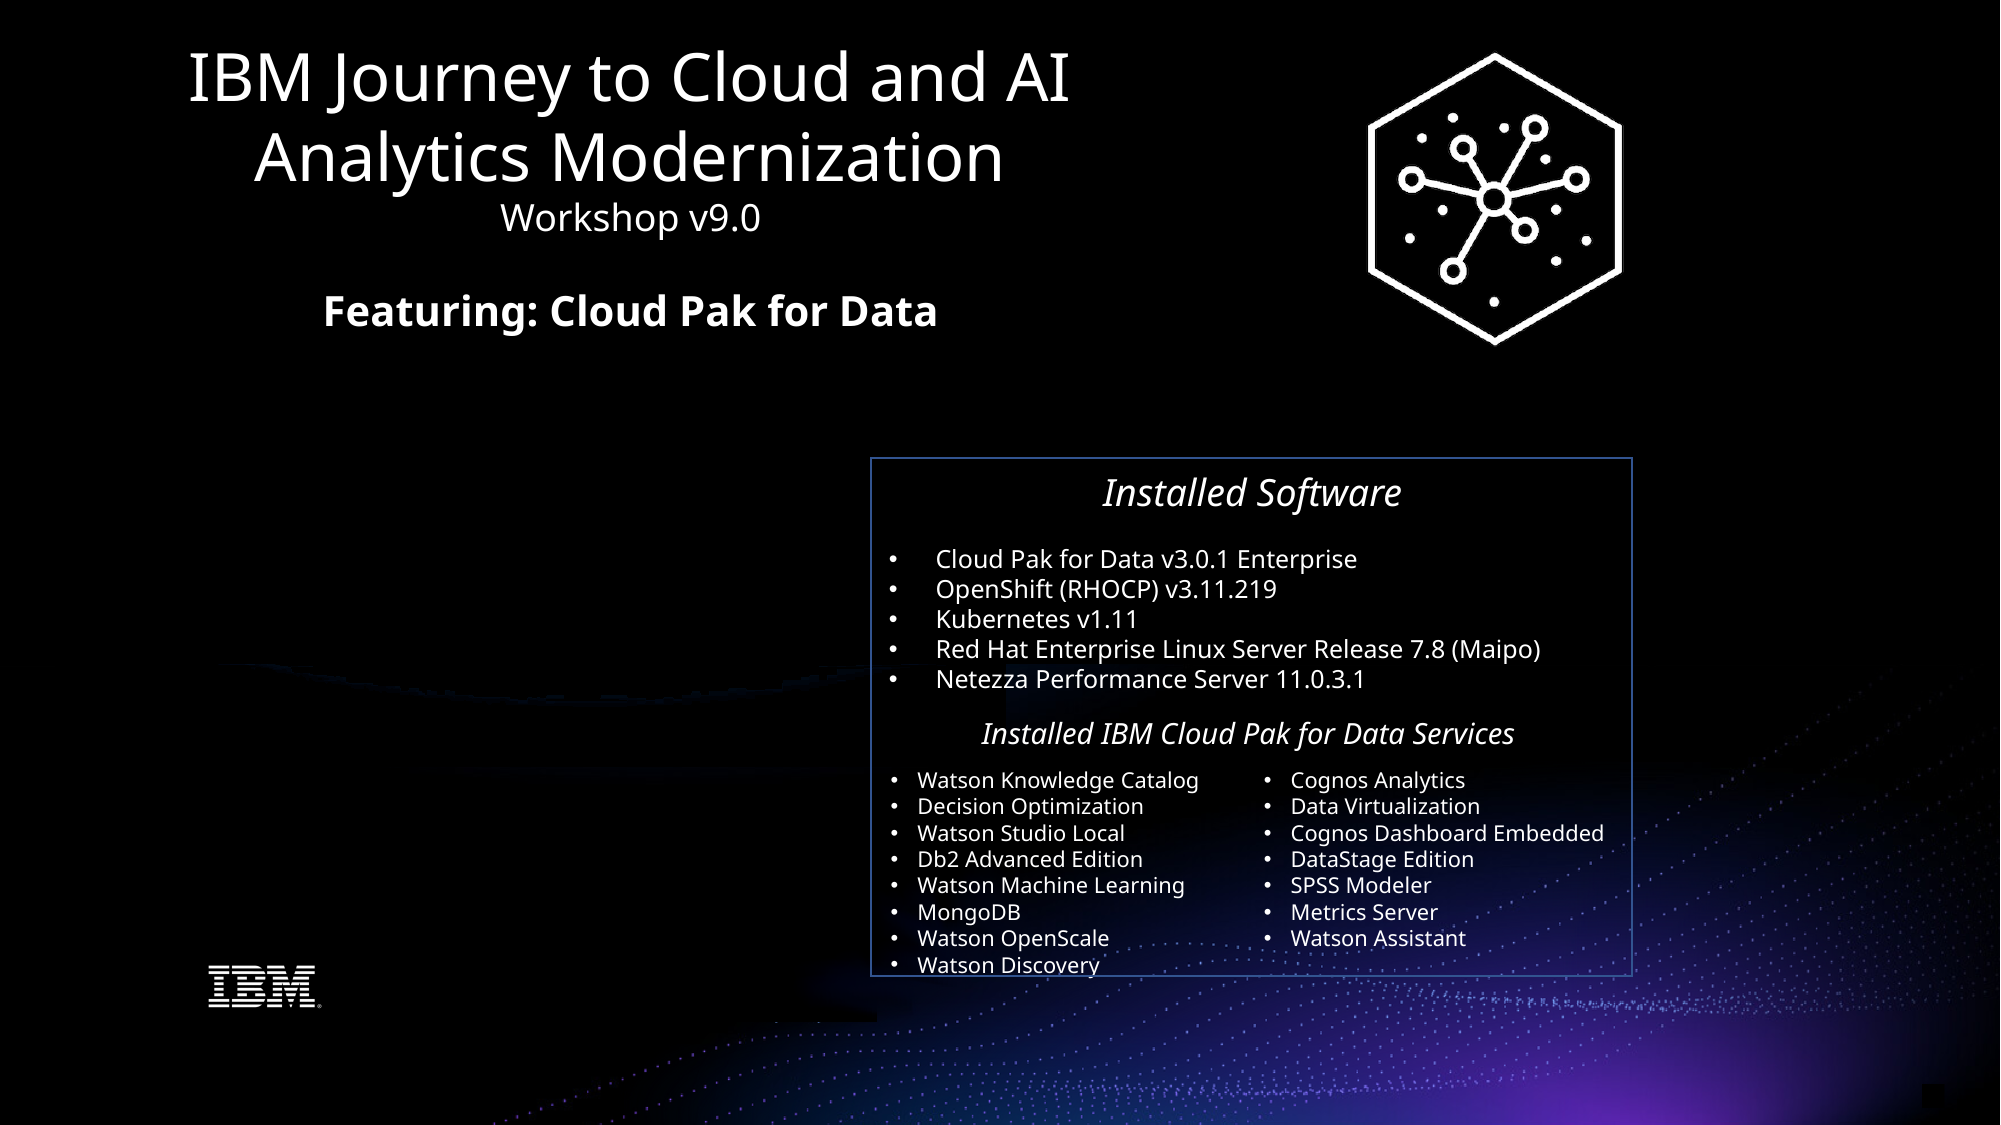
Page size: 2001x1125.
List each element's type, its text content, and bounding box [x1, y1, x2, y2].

picture [1356, 50, 1632, 349]
text_box IBM Journey to Cloud and AI Analytics Modernization Workshop v9.0 Featuring: Cloud Pak for Data [67, 26, 1194, 342]
picture [0, 664, 2000, 1125]
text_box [871, 458, 1632, 987]
